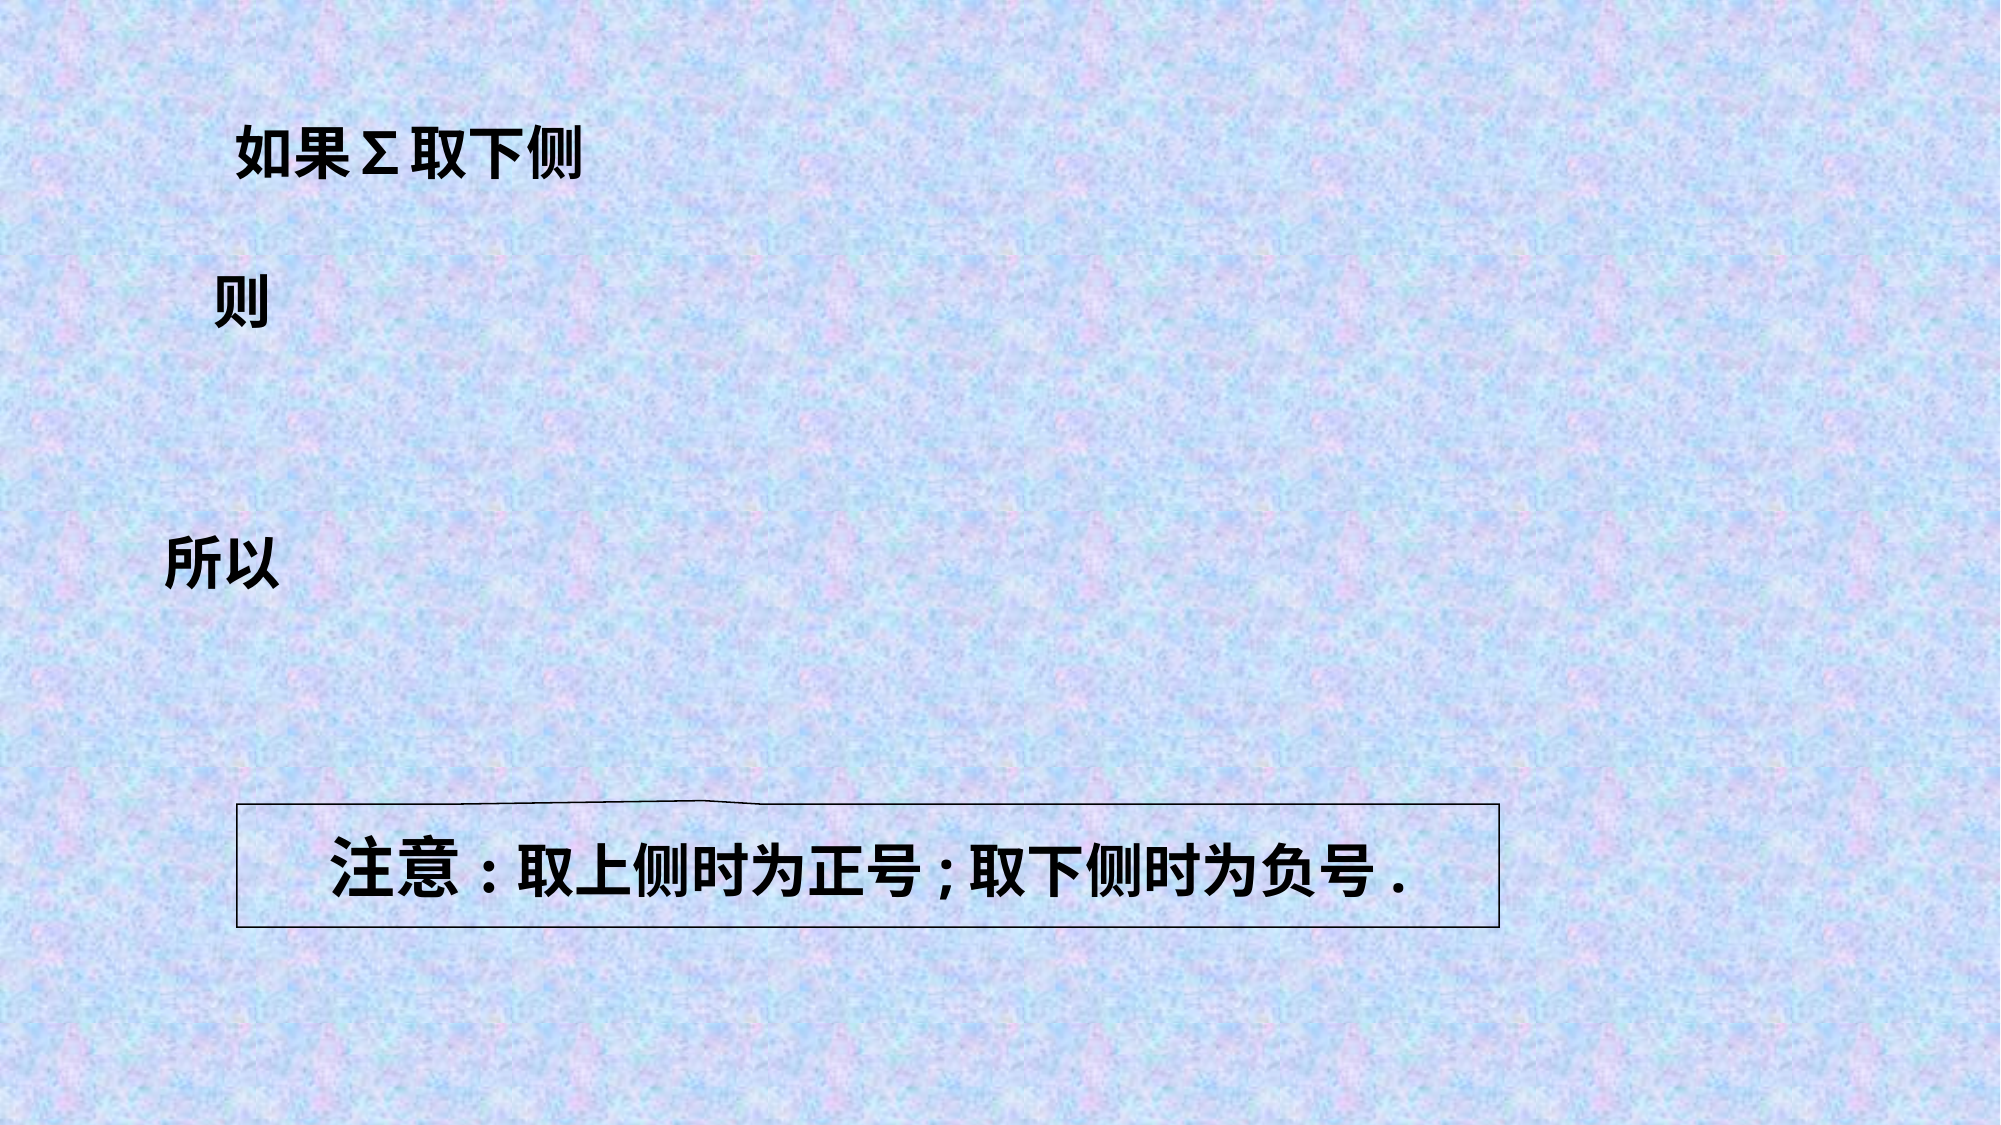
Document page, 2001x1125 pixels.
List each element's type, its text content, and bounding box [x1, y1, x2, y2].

text_box 所以 [149, 518, 325, 604]
text_box 如果∑取下侧 [220, 108, 757, 194]
text_box 则 [198, 257, 374, 343]
picture [0, 0, 2001, 1125]
